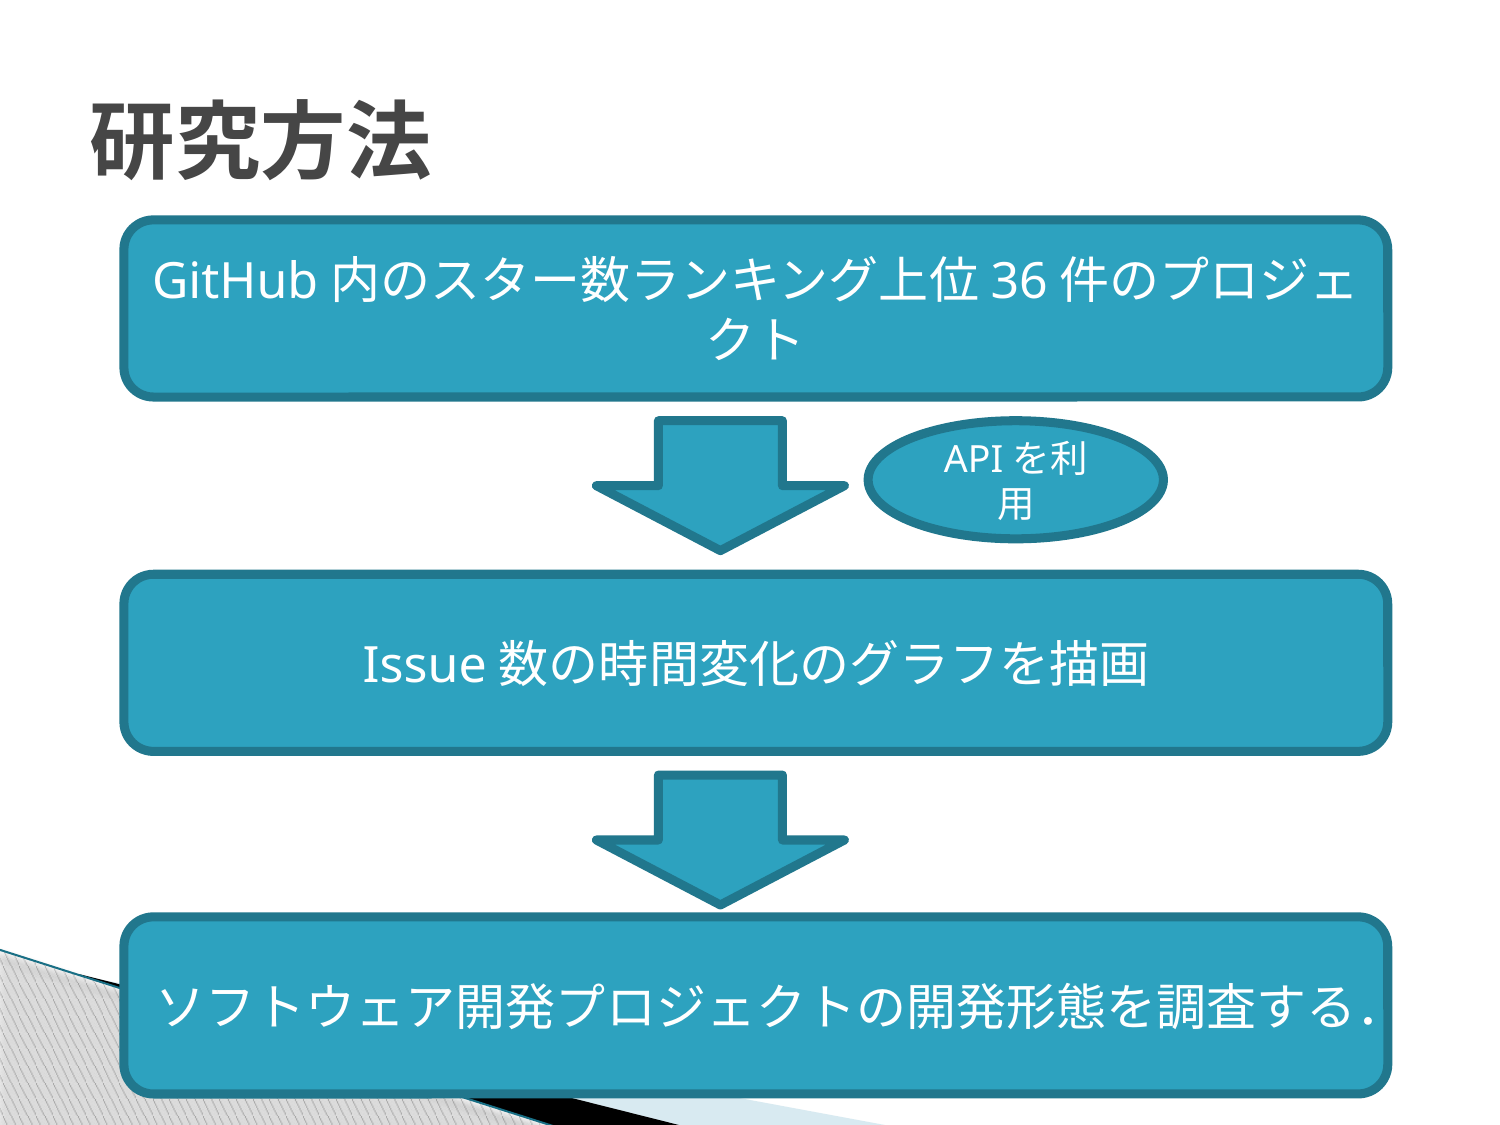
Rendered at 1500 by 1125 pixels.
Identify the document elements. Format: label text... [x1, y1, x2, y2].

text_box GitHub内のスター数ランキング上位36件のプロジェクト [119, 215, 1393, 402]
text_box Issue数の時間変化のグラフを描画 [119, 569, 1393, 756]
text_box APIを利用 [863, 416, 1168, 544]
text_box [592, 770, 849, 910]
title 研究方法 [75, 45, 1425, 233]
text_box [592, 416, 849, 556]
text_box ソフトウェア開発プロジェクトの開発形態を調査する． [119, 912, 1393, 1099]
